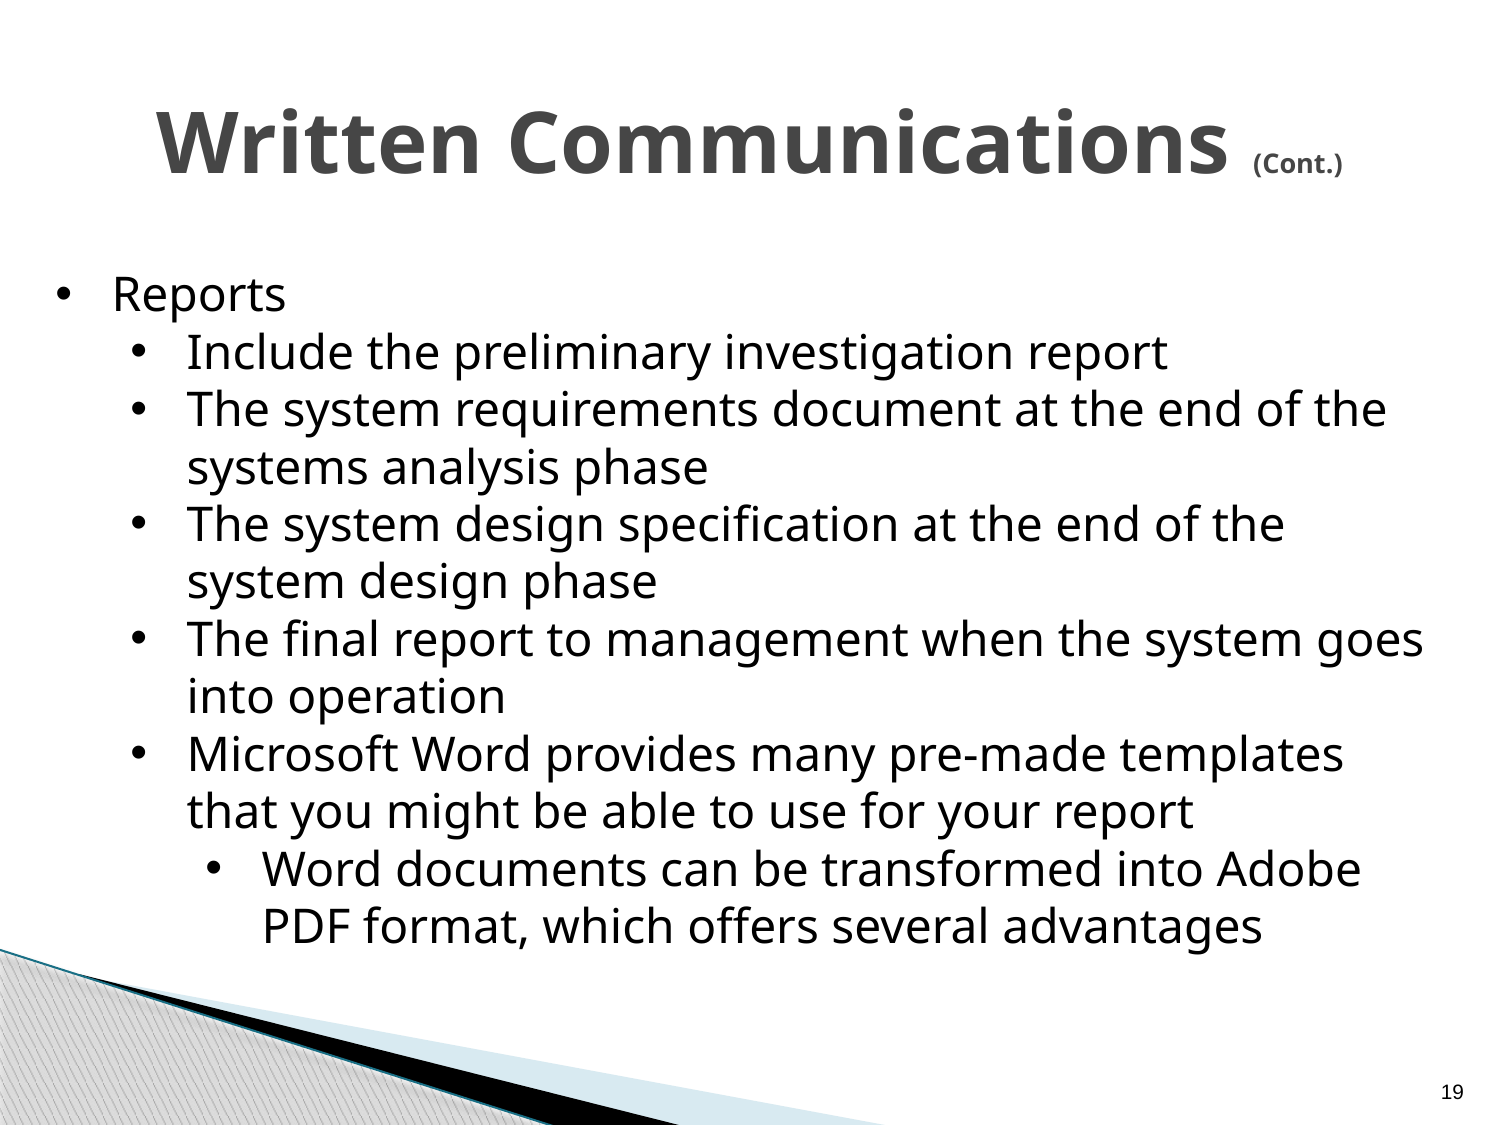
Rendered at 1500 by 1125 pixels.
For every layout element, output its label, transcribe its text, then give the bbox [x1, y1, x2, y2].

title Written Communications (Cont.) [75, 45, 1425, 233]
slide_number 19 [1418, 1051, 1479, 1112]
text_box Reports Include the preliminary investigation report The system requirements document at the end of the systems analysis phase The system design specification at the end of the system design phase The final report to management when the system goes into operation Microsoft Word provides many pre-made templates that you might be able to use for your report Word documents can be transformed into Adobe PDF format, which offers several advantages [40, 256, 1463, 961]
